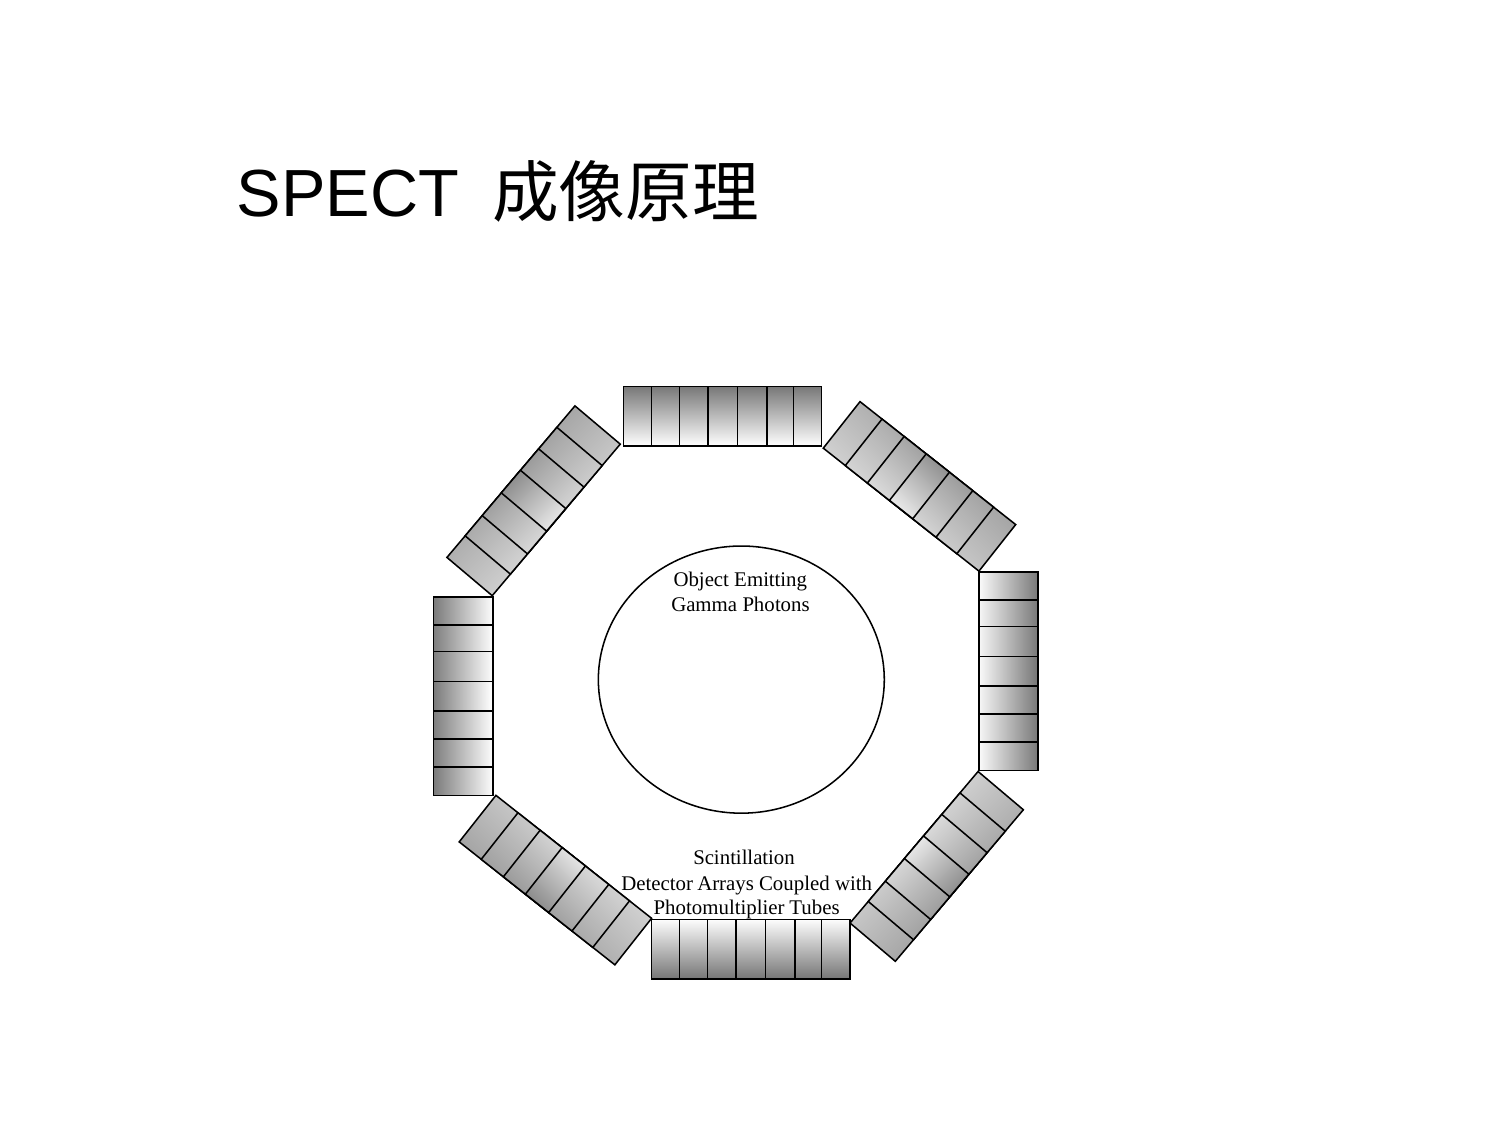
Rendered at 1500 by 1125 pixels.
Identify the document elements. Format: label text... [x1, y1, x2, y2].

title SPECT 成像原理 [221, 101, 1500, 289]
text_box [433, 386, 1039, 979]
